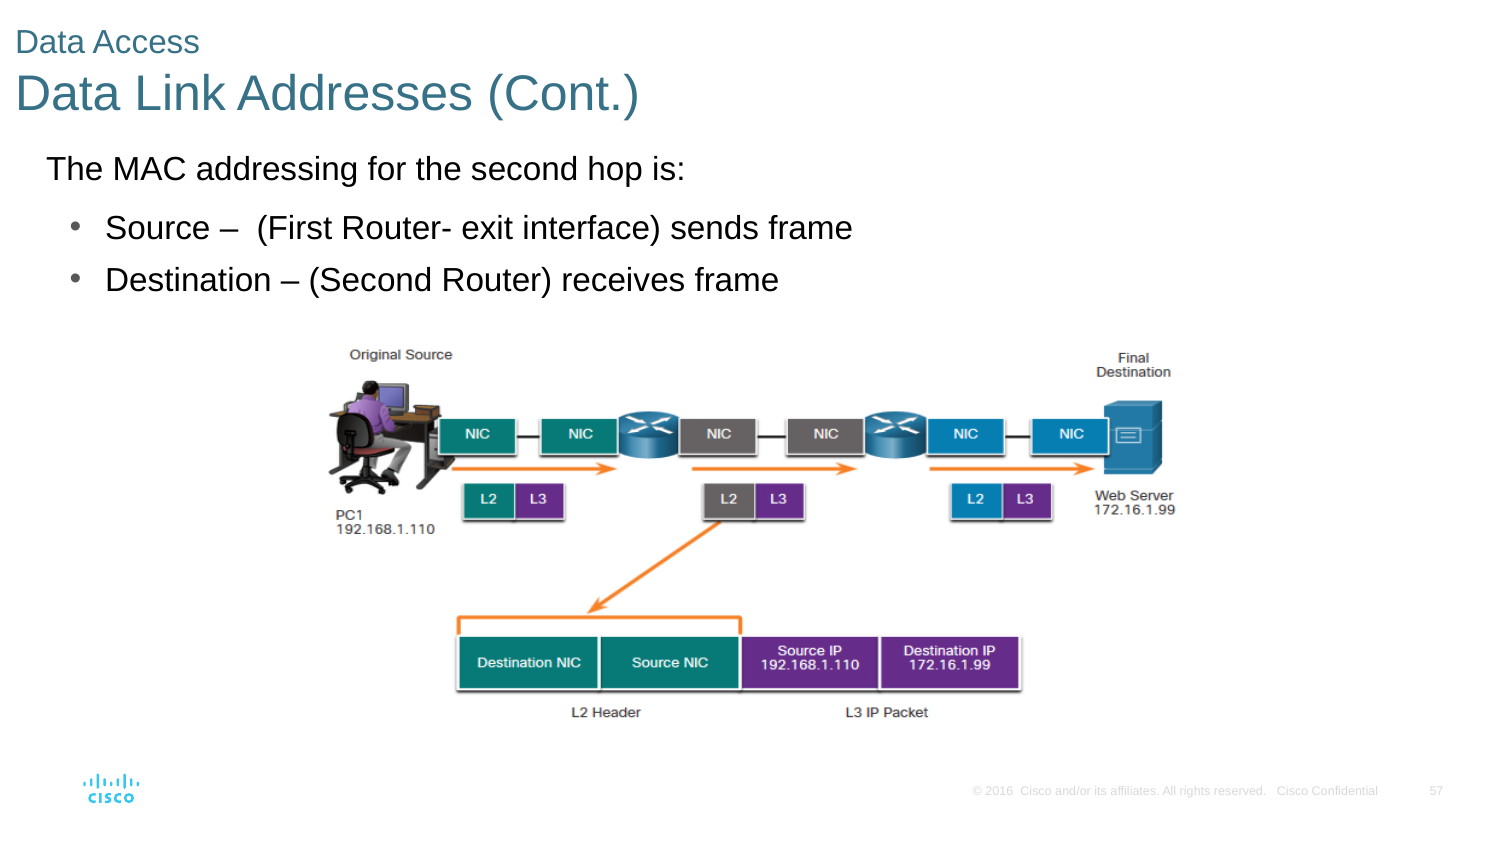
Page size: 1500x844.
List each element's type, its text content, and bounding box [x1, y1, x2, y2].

list The MAC addressing for the second hop is: Source – (First Router- exit interface) sends frame Destination – (Second Router) receives frame [31, 139, 1385, 329]
picture [321, 340, 1179, 727]
title Data Access Data Link Addresses (Cont.) [0, 0, 733, 142]
